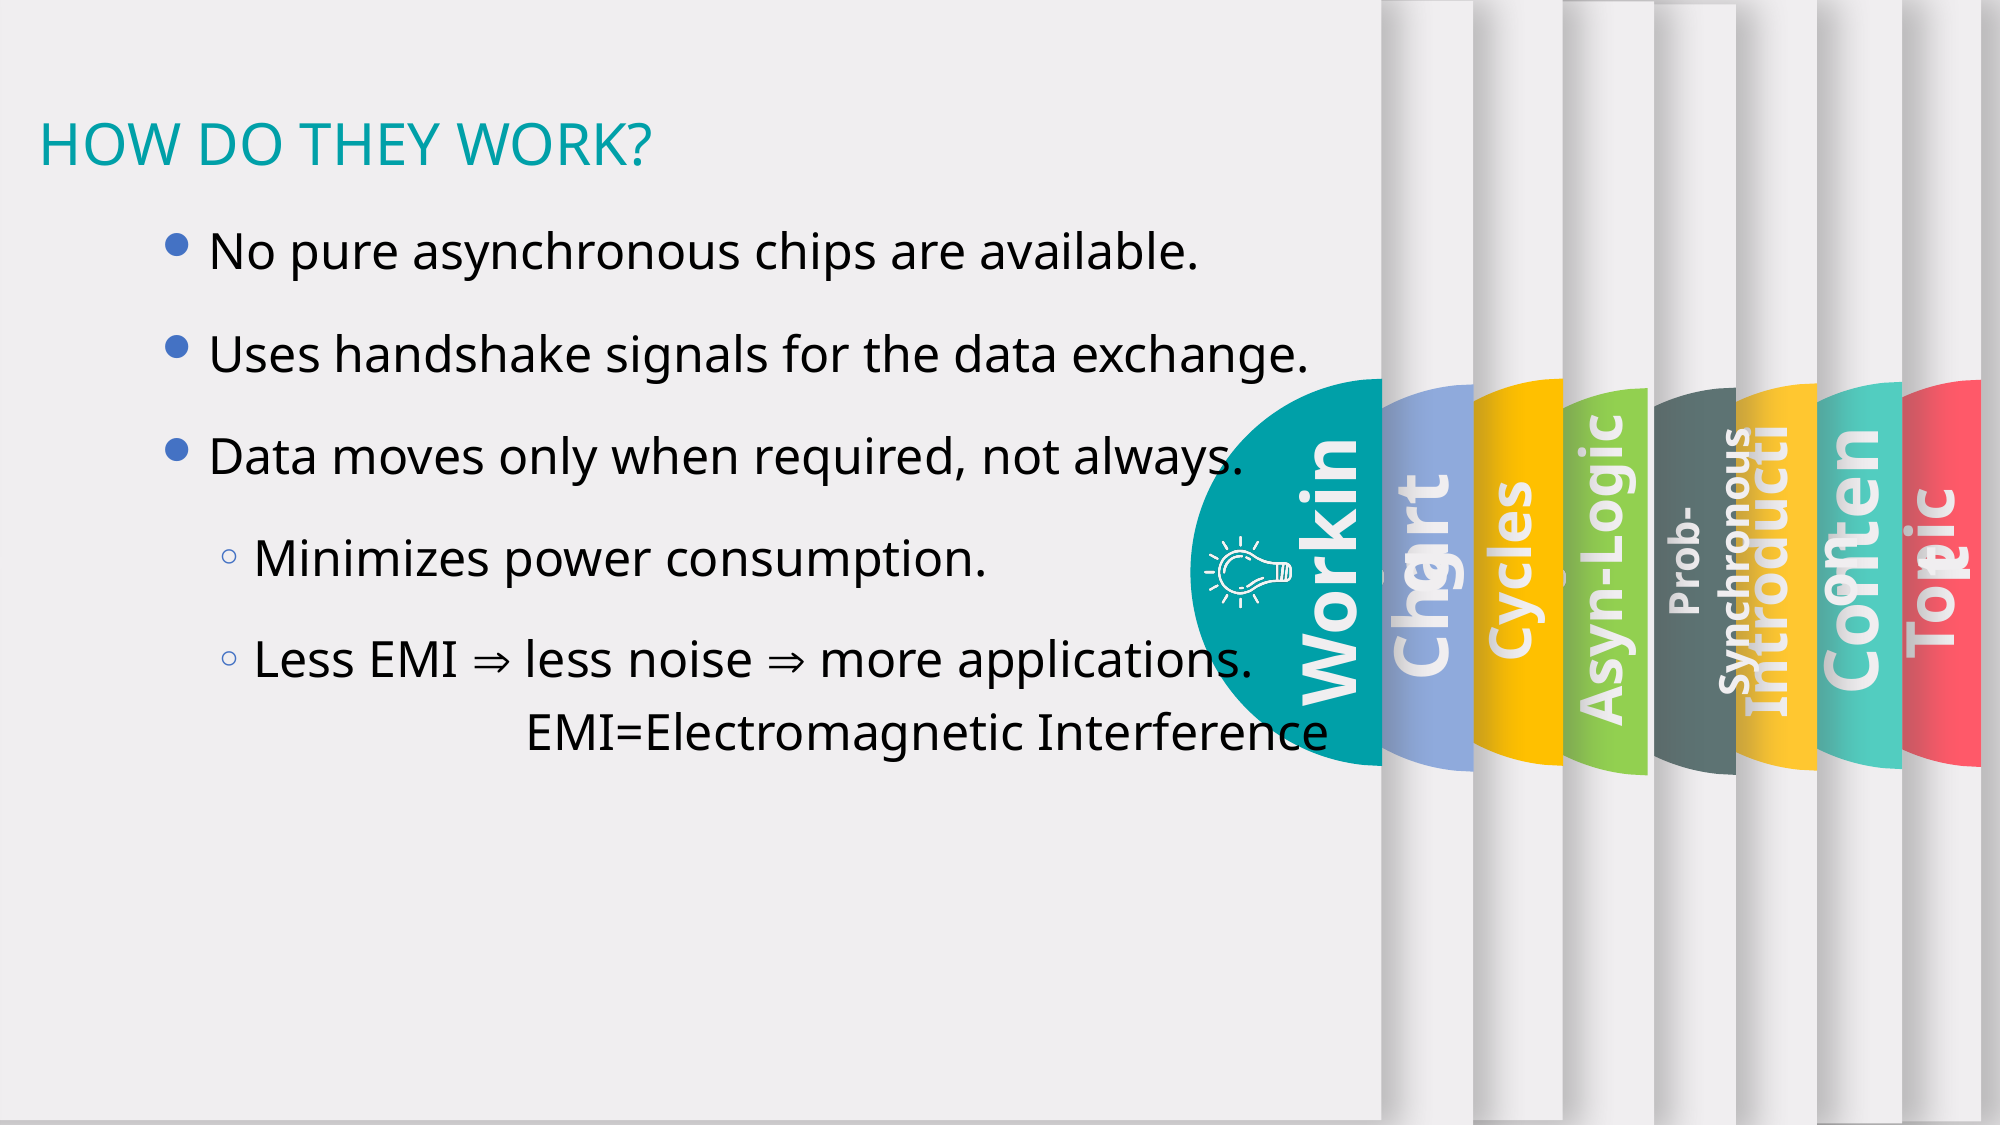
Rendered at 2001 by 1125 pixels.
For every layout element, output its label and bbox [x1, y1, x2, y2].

text_box [1474, 1, 1655, 1125]
text_box [1474, 0, 1564, 1121]
text_box [1817, 0, 1903, 1124]
text_box [0, 0, 1383, 1121]
text_box [1564, 0, 1817, 1125]
text_box [1903, 0, 1982, 1122]
text_box [1655, 4, 1737, 1125]
text_box [0, 0, 1474, 1125]
